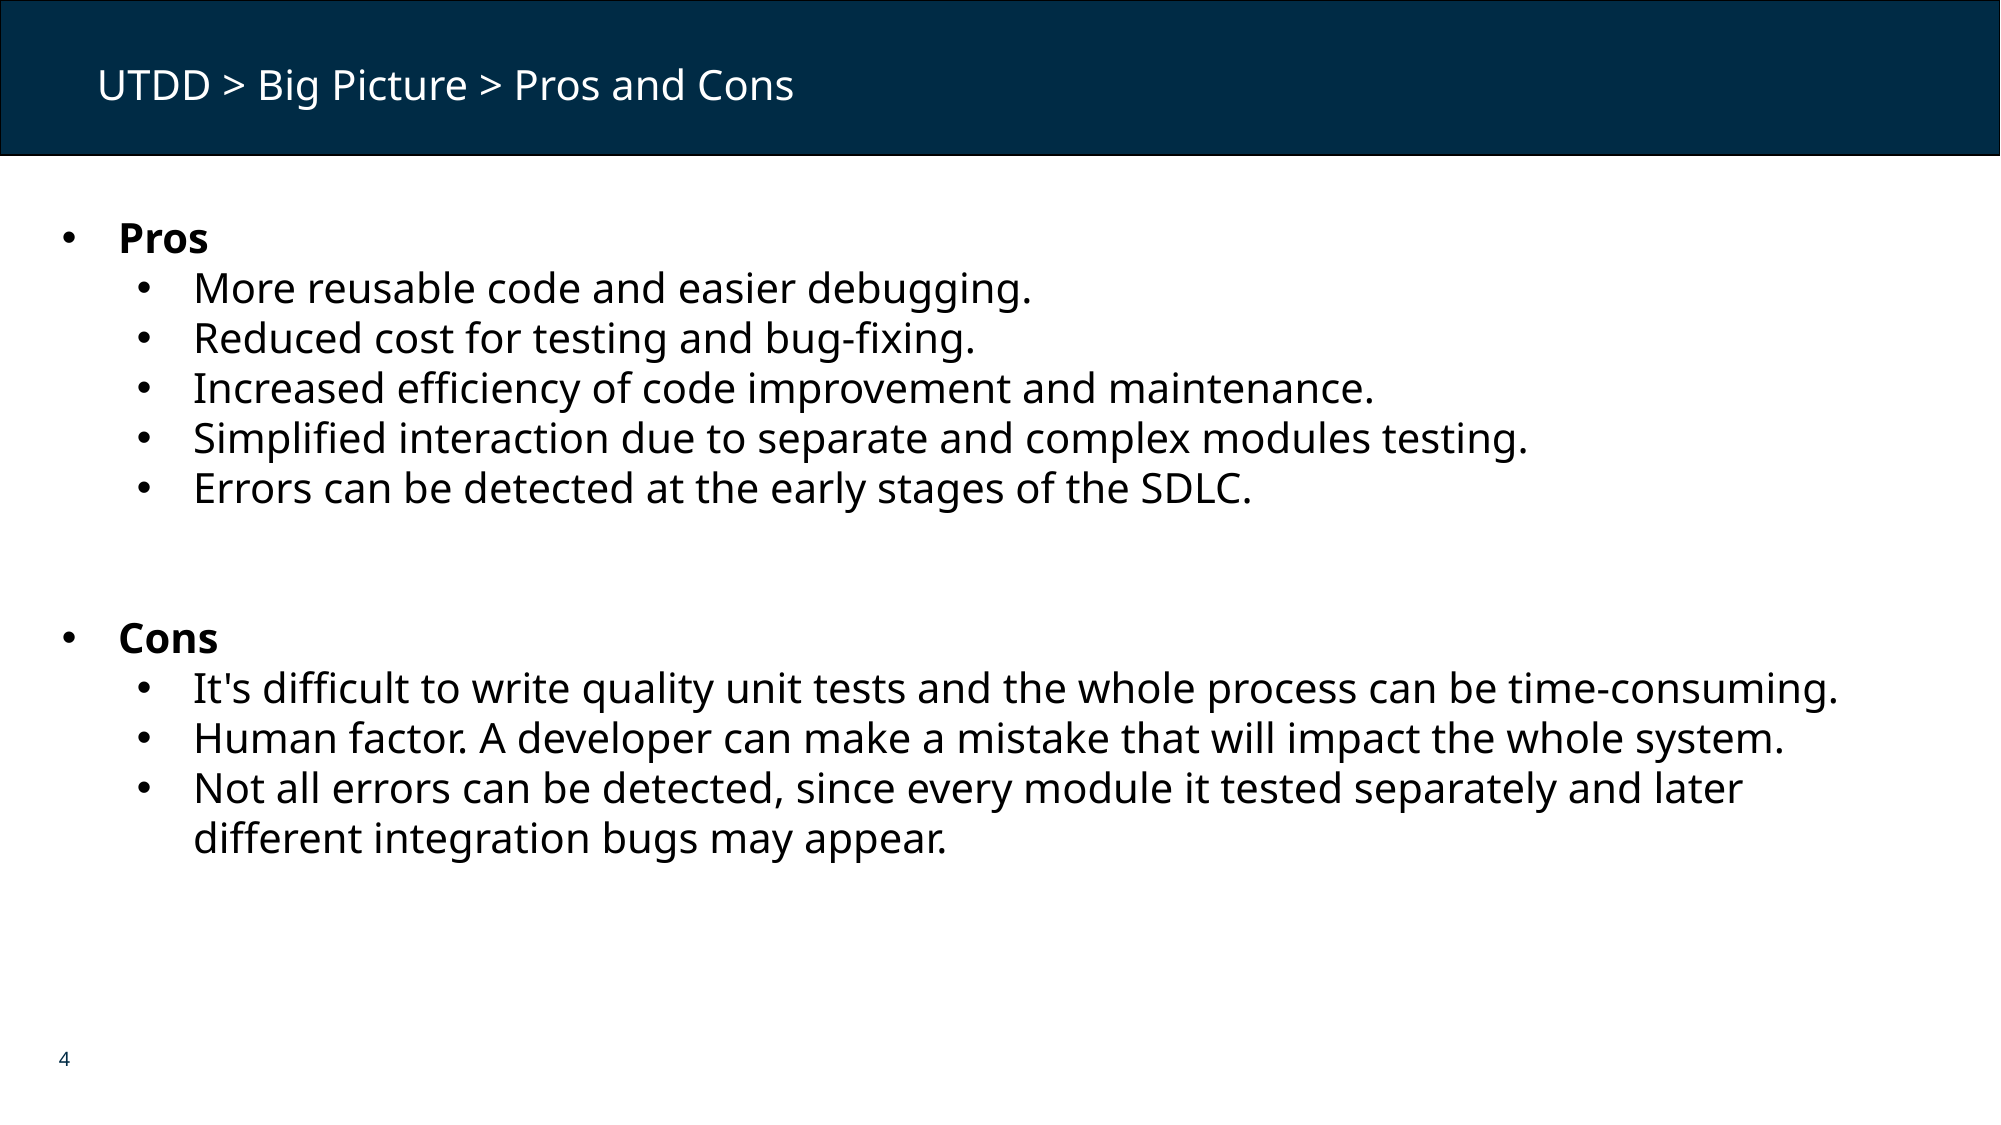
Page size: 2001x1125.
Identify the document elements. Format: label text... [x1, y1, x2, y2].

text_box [0, 0, 2000, 156]
text_box Pros More reusable code and easier debugging. Reduced cost for testing and bug-fixing. Increased efficiency of code improvement and maintenance. Simplified interaction due to separate and complex modules testing. Errors can be detected at the early stages of the SDLC. Cons It's difficult to write quality unit tests and the whole process can be time-consuming. Human factor. A developer can make a mistake that will impact the whole system. Not all errors can be detected, since every module it tested separately and later different integration bugs may appear. [61, 211, 1919, 1015]
